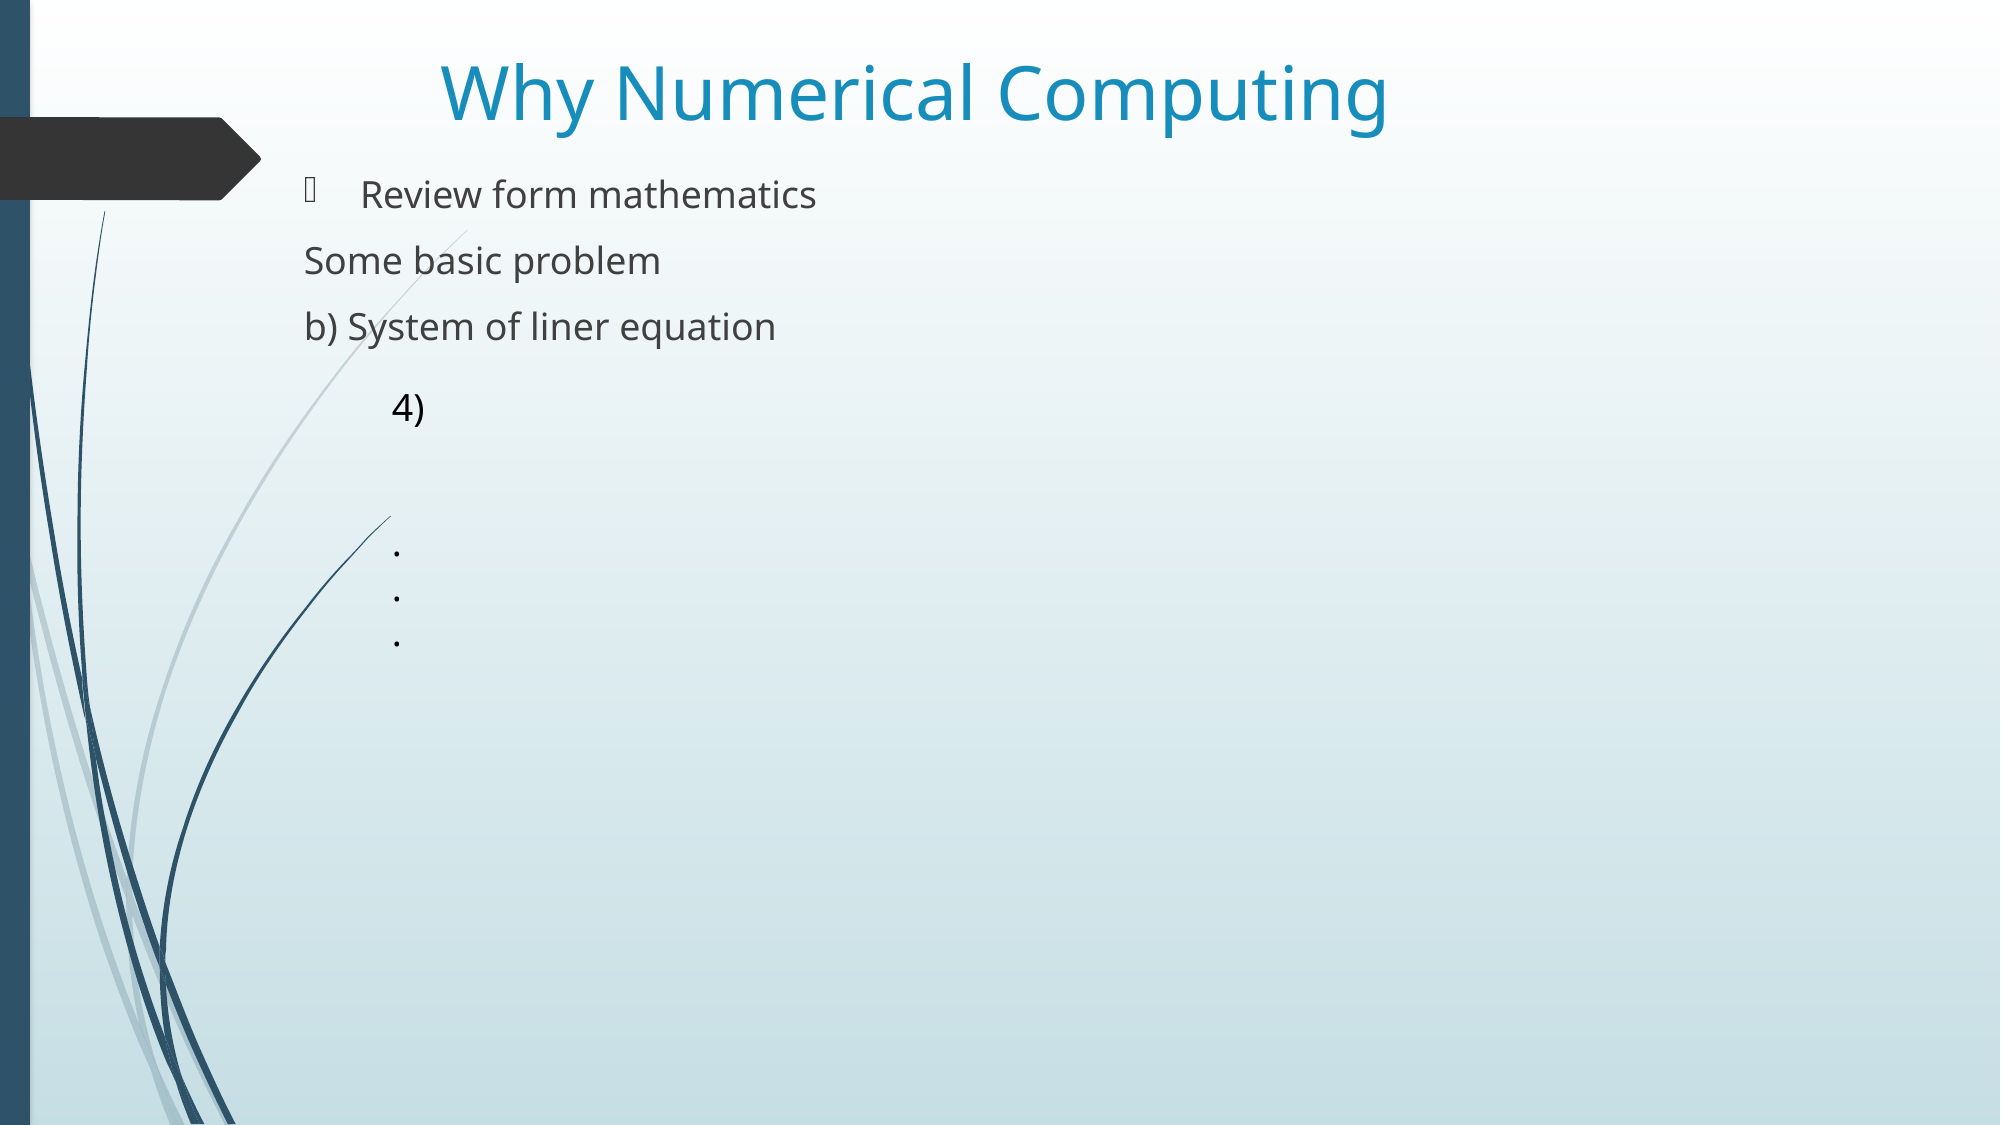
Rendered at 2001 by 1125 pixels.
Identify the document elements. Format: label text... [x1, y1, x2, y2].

list Review form mathematics Some basic problem b) System of liner equation [288, 163, 1030, 366]
title Why Numerical Computing [425, 38, 1888, 149]
